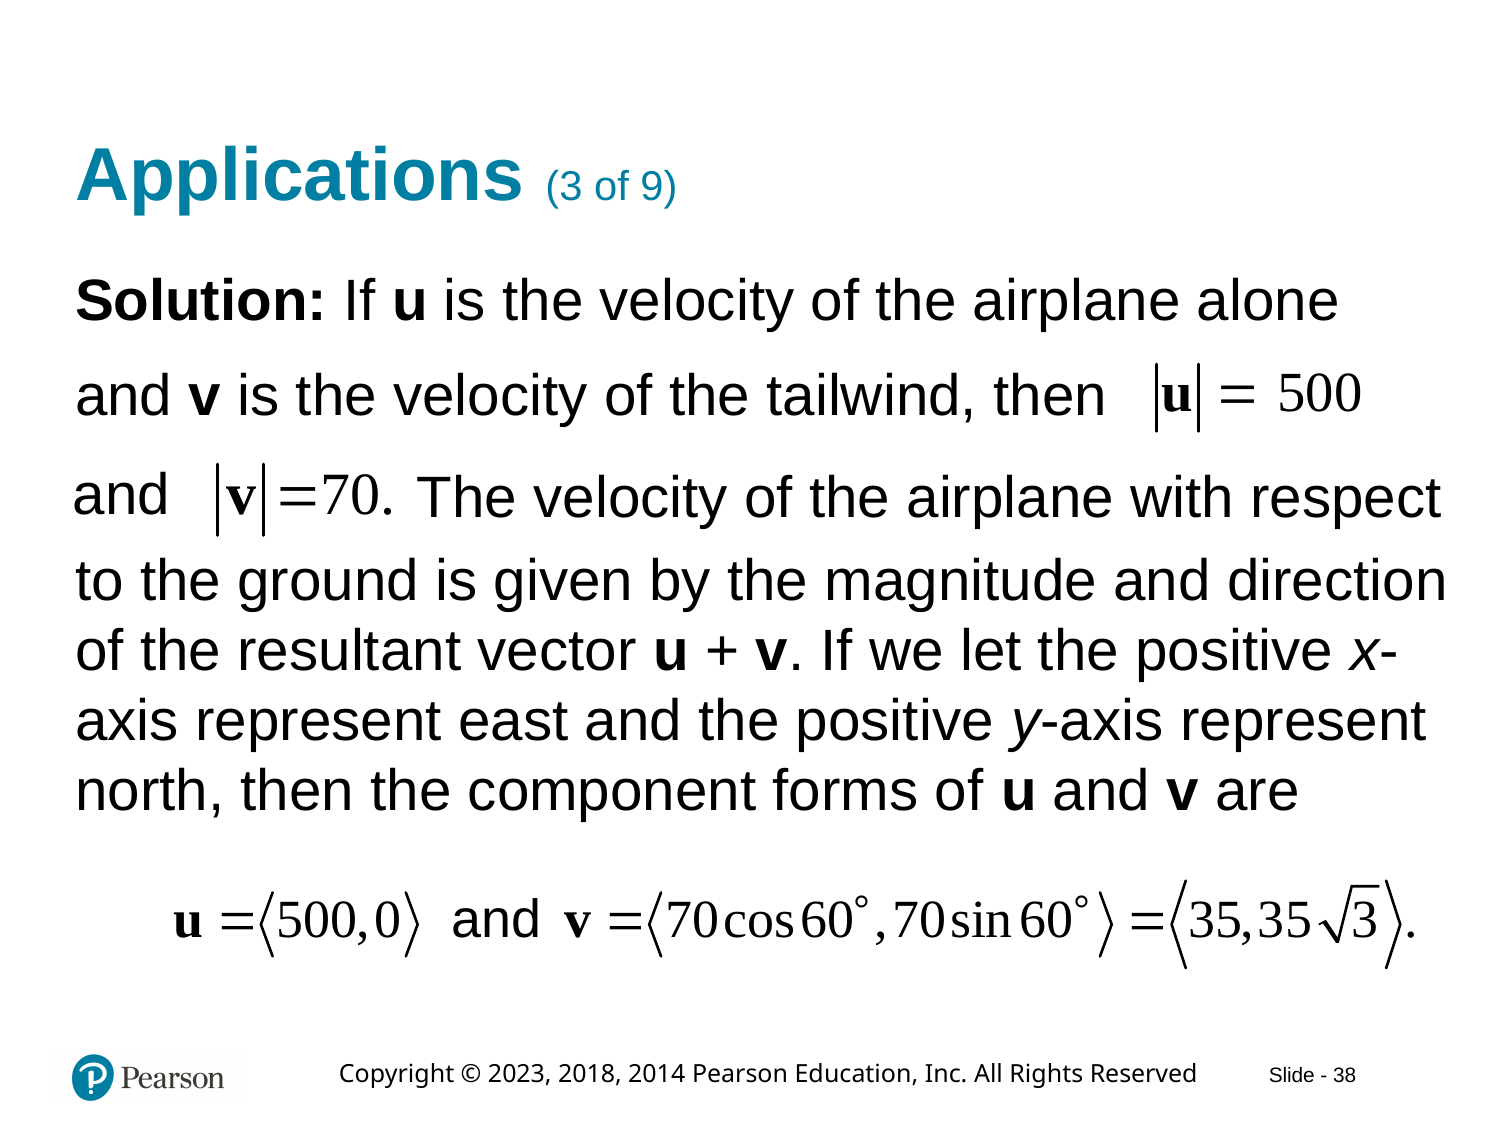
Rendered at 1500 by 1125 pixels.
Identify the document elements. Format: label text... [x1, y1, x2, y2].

list Solution: If u is the velocity of the airplane alone [75, 262, 1375, 343]
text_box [1150, 359, 1366, 437]
list and v is the velocity of the tailwind, then [75, 357, 1138, 442]
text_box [211, 458, 397, 541]
title Applications (3 of 9) [75, 35, 1425, 216]
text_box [172, 876, 1420, 973]
list and [72, 455, 200, 544]
list The velocity of the airplane with respect [416, 458, 1450, 542]
list to the ground is given by the magnitude and direction of the resultant vector u + v. If we let the positive x-axis represent east and the positive y-axis represent north, then the component forms of u and v are [75, 542, 1478, 880]
picture [51, 1053, 245, 1102]
